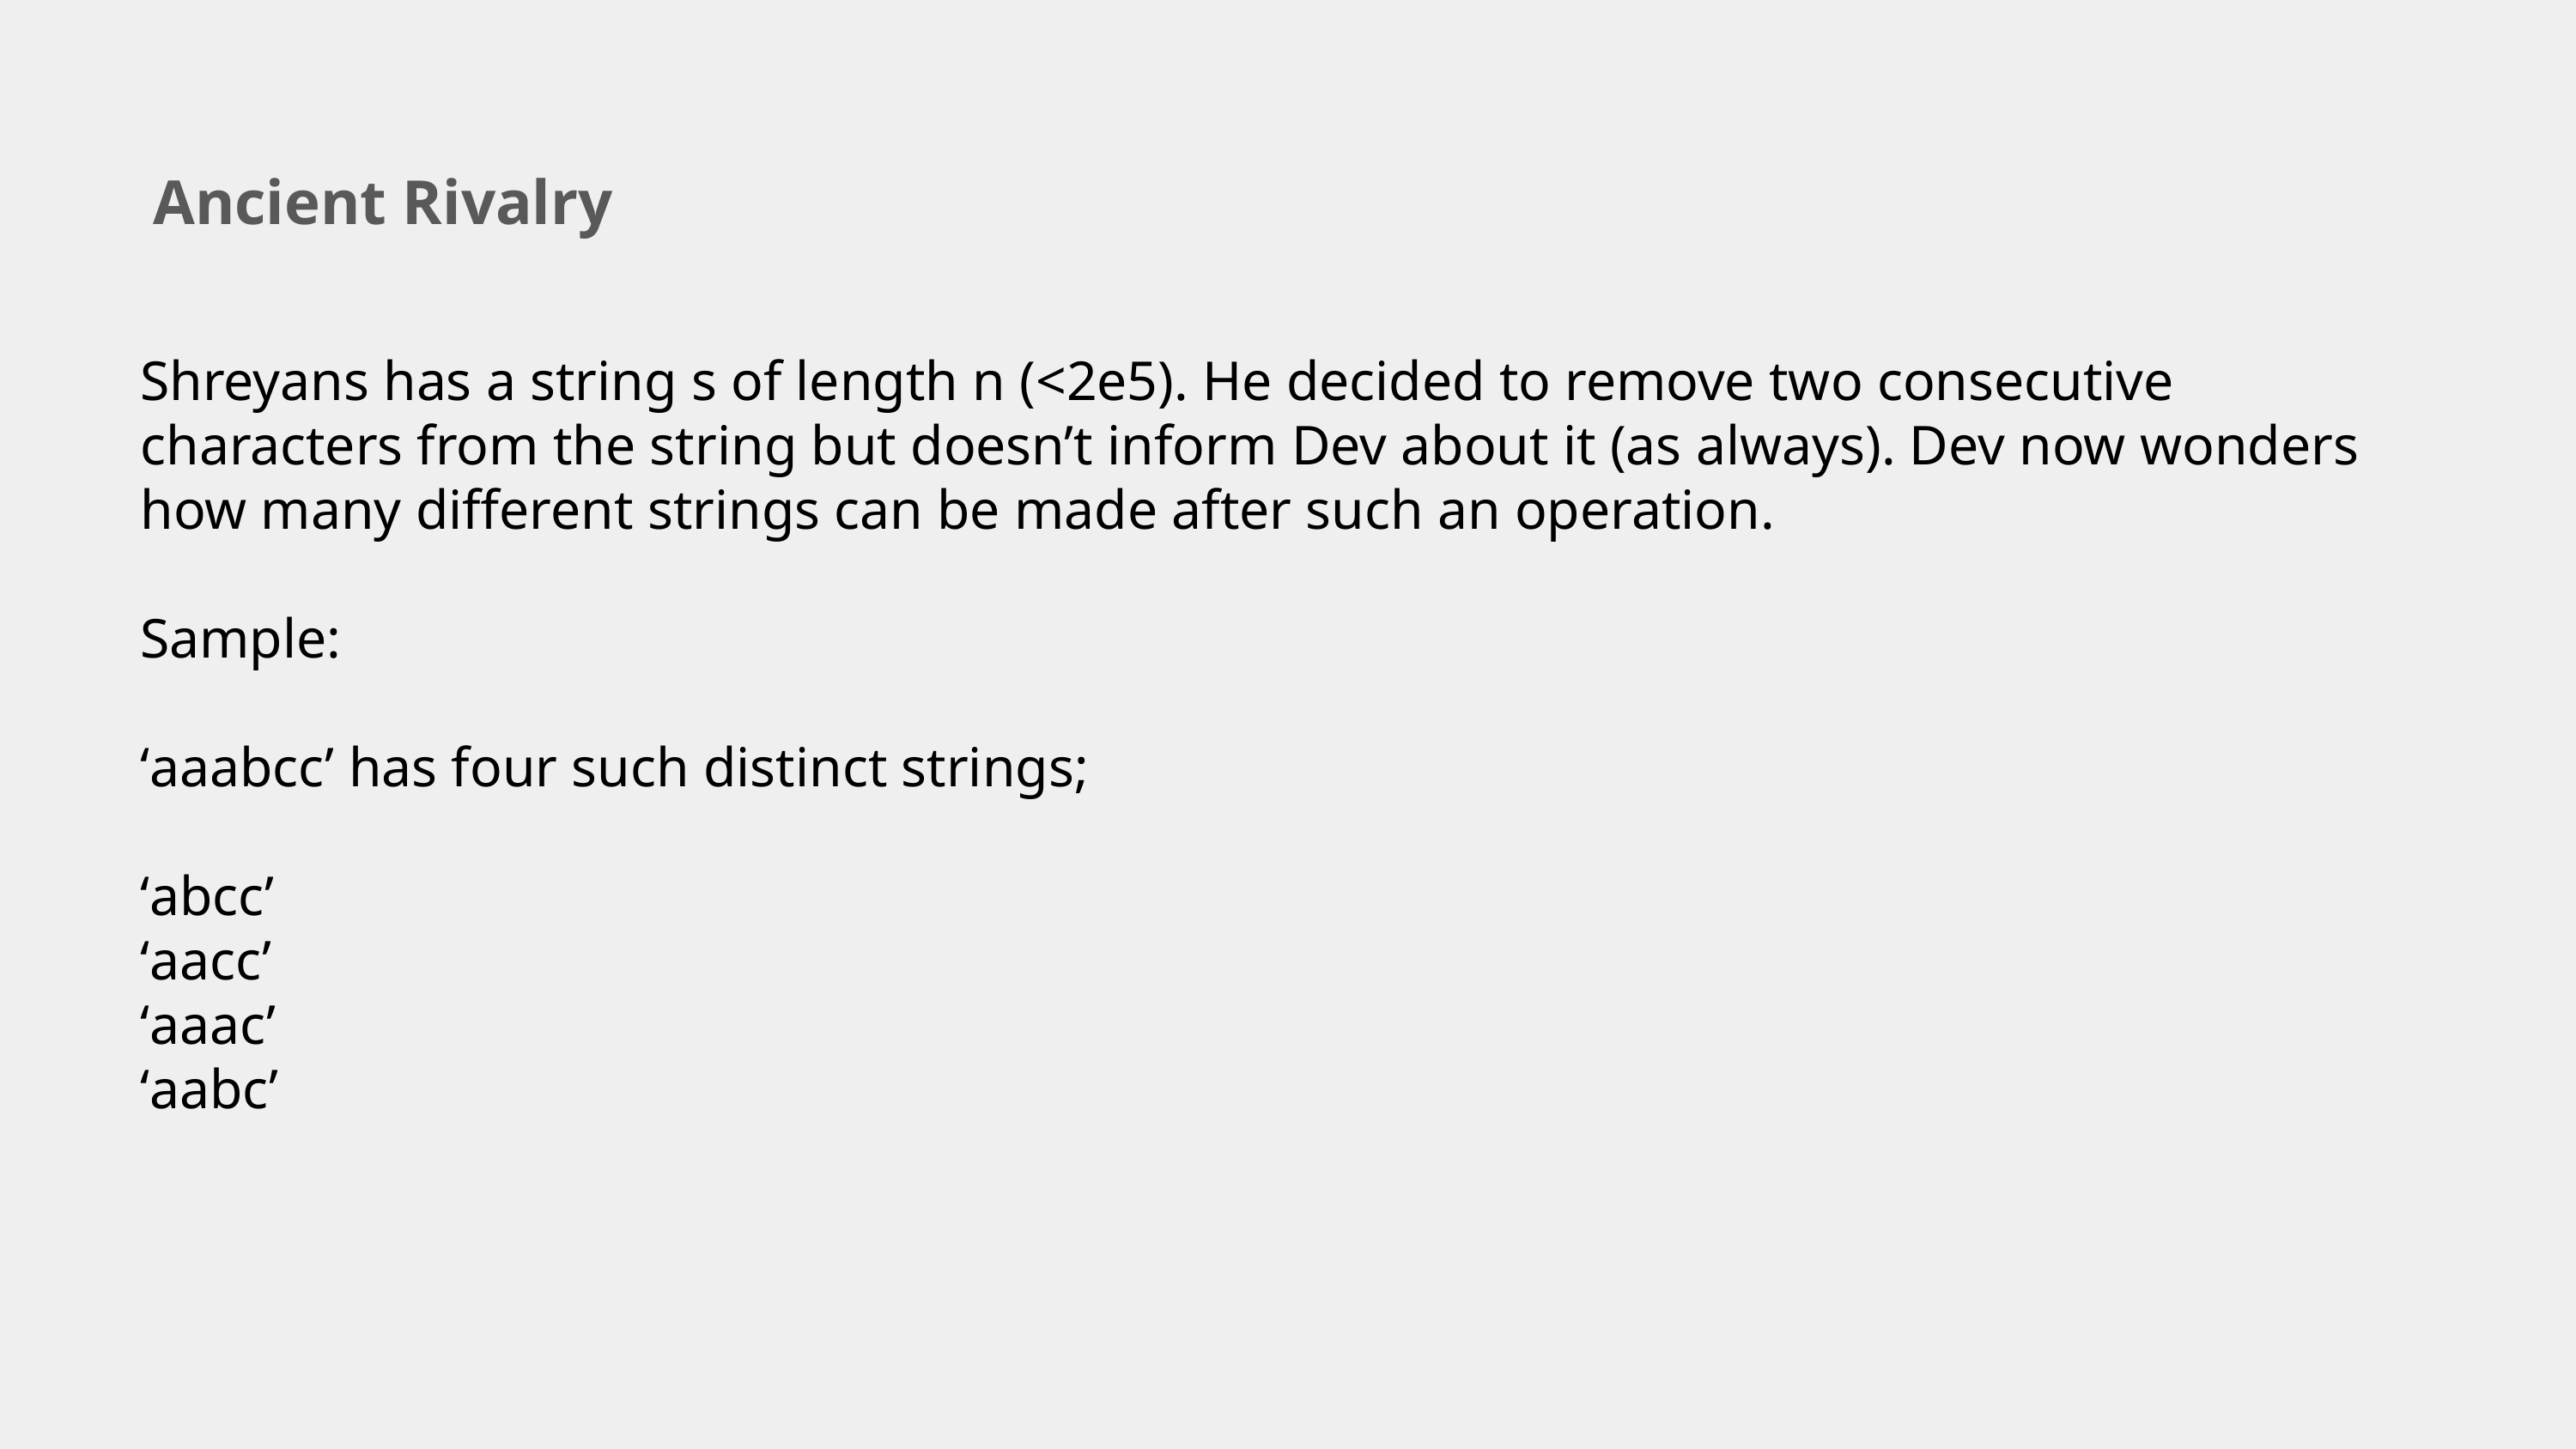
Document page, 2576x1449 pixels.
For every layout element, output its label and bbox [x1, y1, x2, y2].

text_box [140, 347, 2366, 1195]
text_box [153, 162, 1764, 313]
